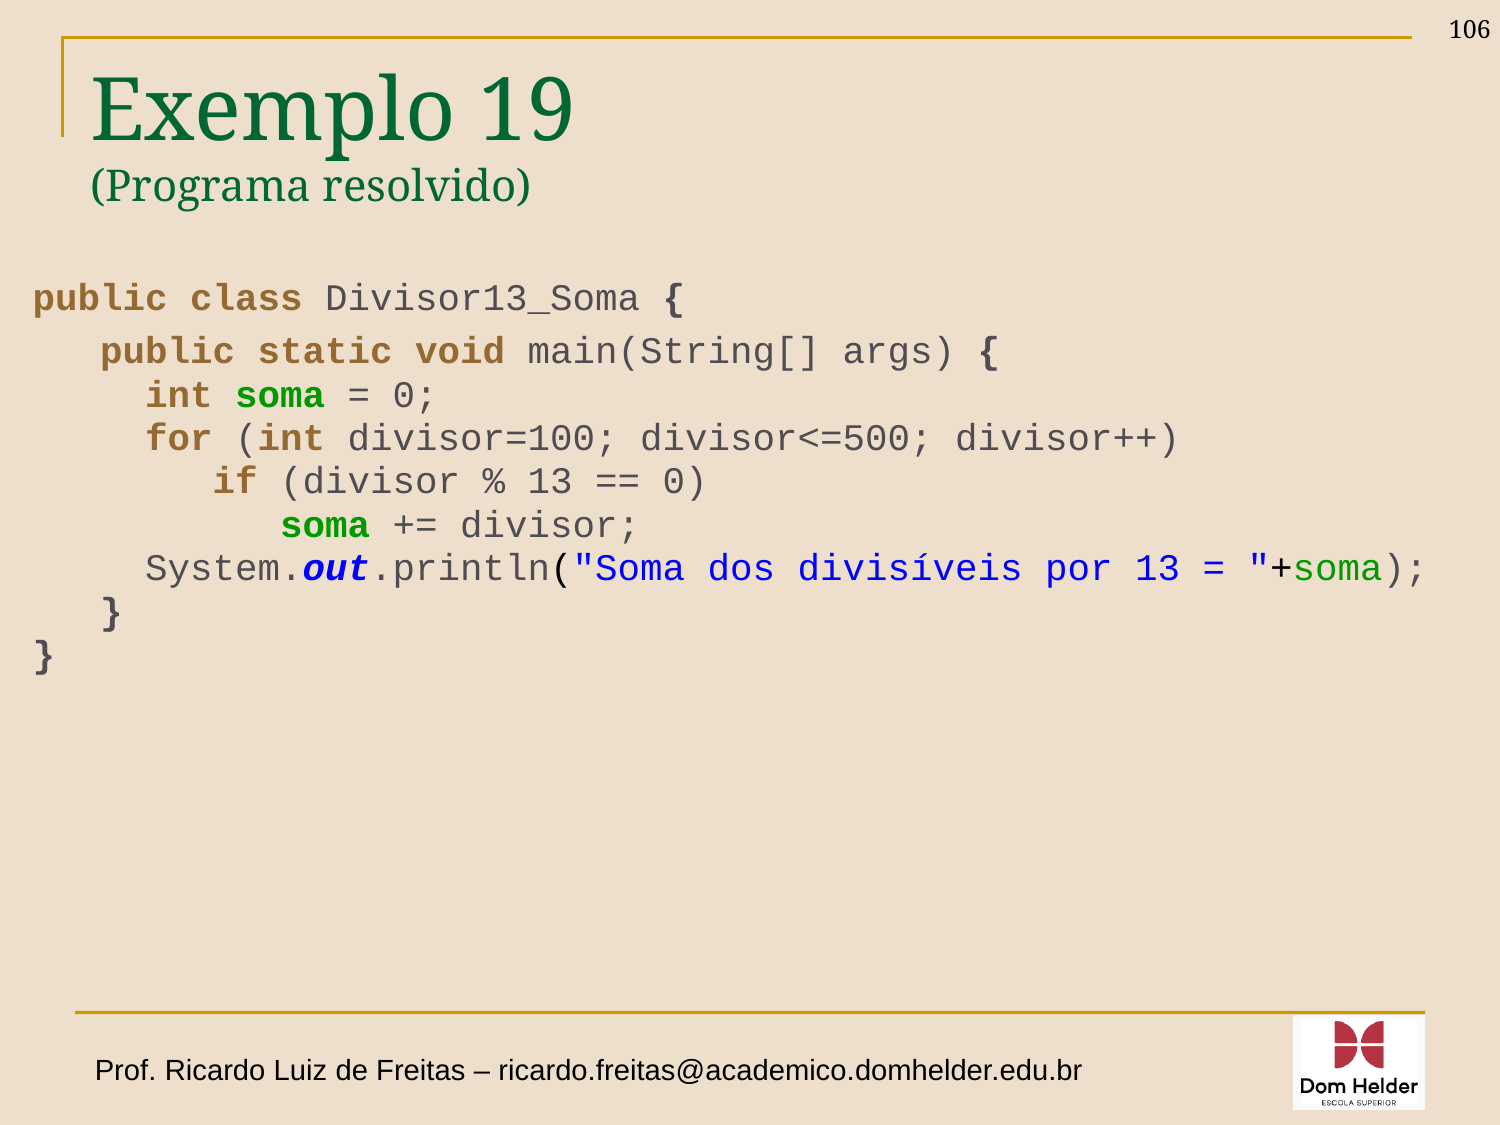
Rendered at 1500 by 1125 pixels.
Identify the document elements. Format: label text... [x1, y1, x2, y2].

title Exemplo 19 (Programa resolvido) [75, 45, 1425, 233]
picture [1293, 1015, 1425, 1110]
slide_number 106 [1392, 0, 1500, 55]
text_box public class Divisor13_Soma { public static void main(String[] args) { int soma = 0; for (int divisor=100; divisor<=500; divisor++) if (divisor % 13 == 0) soma += divisor; System.out.println("Soma dos divisíveis por 13 = "+soma); } } [17, 265, 1500, 869]
